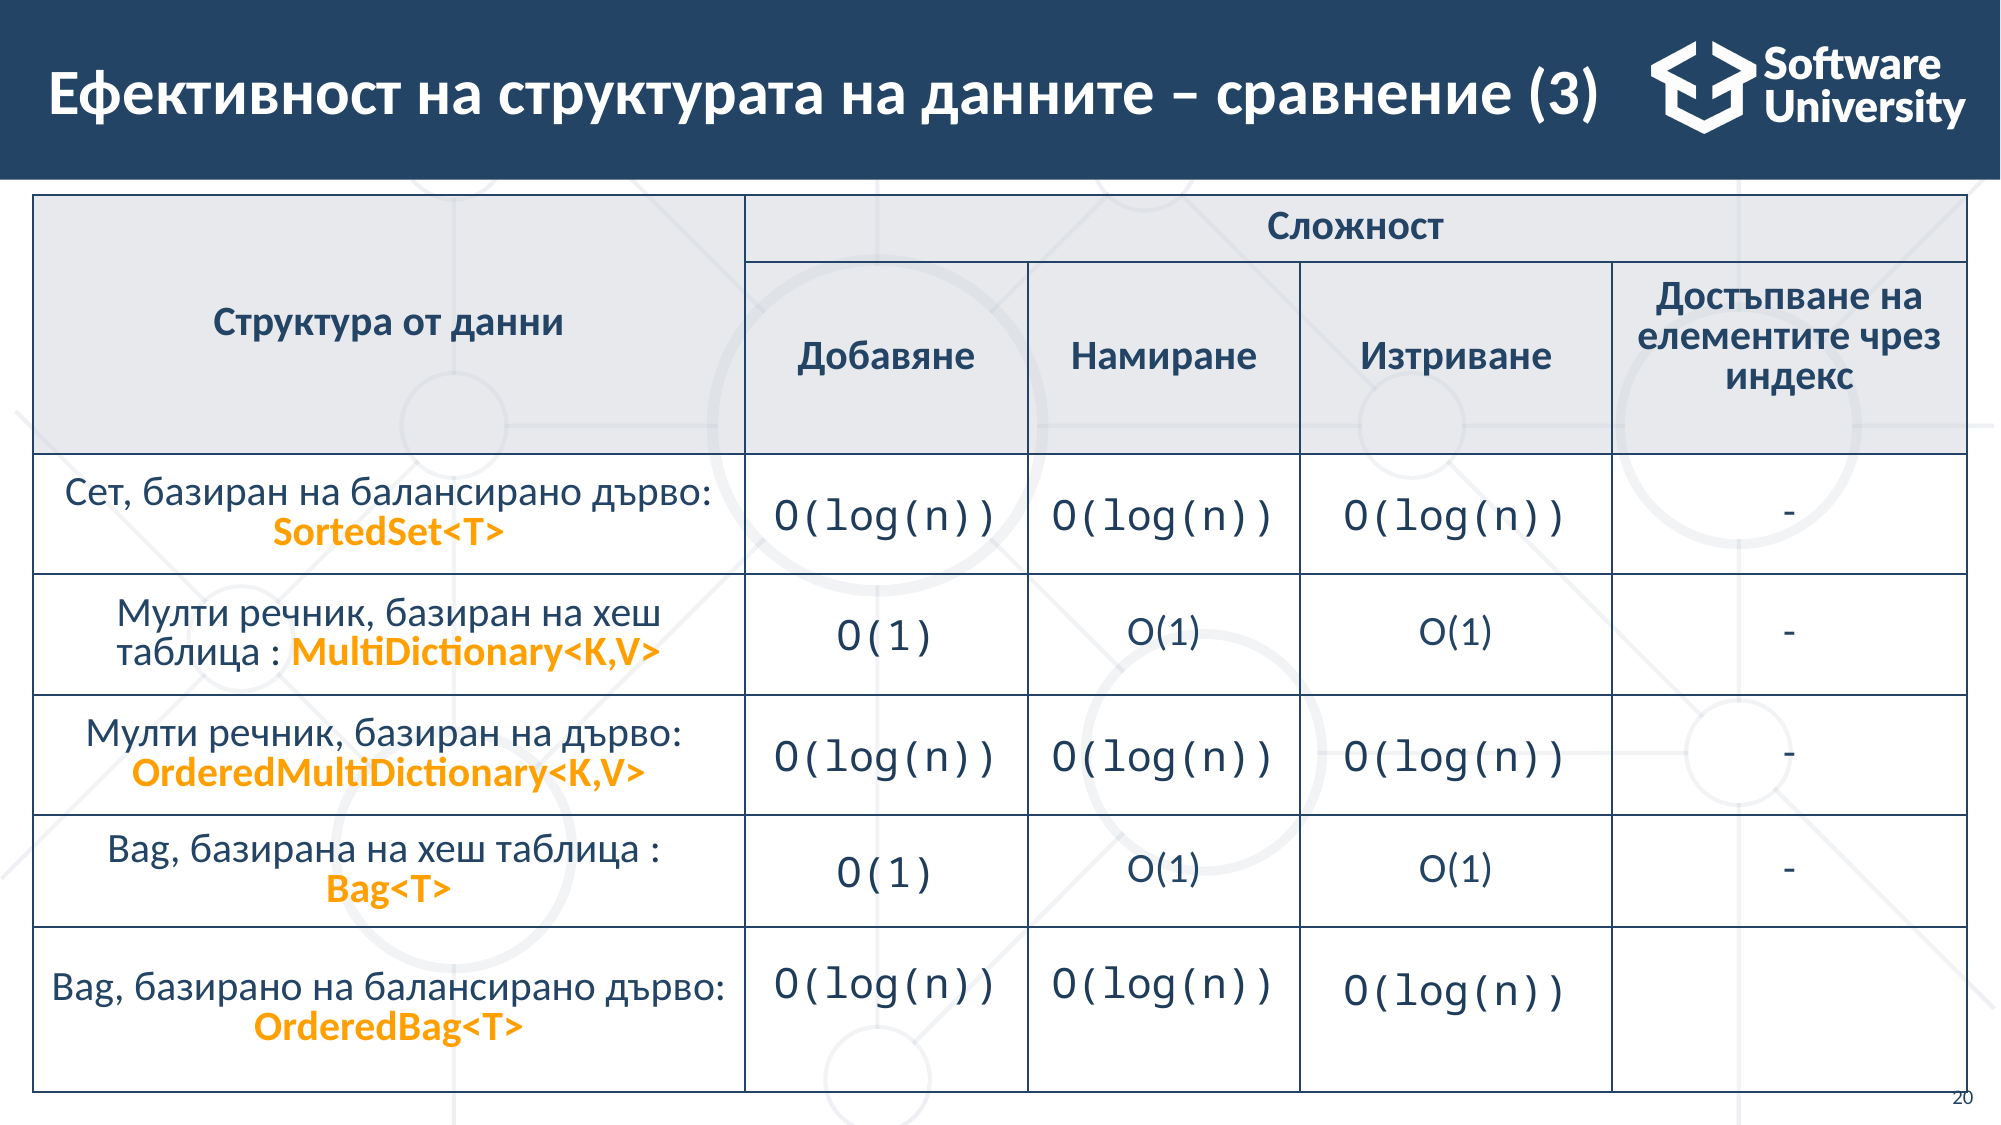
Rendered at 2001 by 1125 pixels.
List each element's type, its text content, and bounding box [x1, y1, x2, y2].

table_cell - [1613, 455, 1966, 573]
picture [1651, 41, 1966, 134]
table_cell Мулти речник, базиран на дърво: OrderedMultiDictionary<K,V> [34, 696, 744, 814]
table_cell O(1) [1029, 816, 1299, 926]
table_cell Bag, базирана на хеш таблица : Bag<T> [34, 816, 744, 926]
table_header Сложност [746, 196, 1966, 261]
table_cell - [1613, 696, 1966, 814]
table_cell O(1) [746, 816, 1027, 926]
table_cell O(log(n)) [746, 696, 1027, 814]
table_header Структура от данни [34, 196, 744, 453]
table_cell O(1) [1301, 575, 1611, 694]
title Ефективност на структурата на данните – сравнение (3) [31, 16, 1625, 162]
table_cell O(1) [1301, 816, 1611, 926]
table_cell Сет, базиран на балансирано дърво: SortedSet<T> [34, 455, 744, 573]
table_cell Мулти речник, базиран на хеш таблица : MultiDictionary<K,V> [34, 575, 744, 694]
table_cell O(log(n)) [746, 928, 1027, 1091]
table_cell O(log(n)) [1301, 696, 1611, 814]
table_cell Bag, базирано на балансирано дървo: OrderedBag<T> [34, 928, 744, 1091]
table_cell O(log(n)) [1029, 928, 1299, 1091]
table_cell Добавяне [746, 263, 1027, 453]
table_cell O(log(n)) [1029, 455, 1299, 573]
table_cell Намиране [1029, 263, 1299, 453]
table_cell Достъпване на елементите чрез индекс [1613, 263, 1966, 453]
table_cell O(log(n)) [1301, 928, 1611, 1091]
slide_number 20 [1928, 1067, 1989, 1117]
table_cell - [1613, 575, 1966, 694]
table_cell [1613, 928, 1966, 1091]
table_cell O(1) [1029, 575, 1299, 694]
table_cell O(log(n)) [1029, 696, 1299, 814]
table_cell O(log(n)) [1301, 455, 1611, 573]
table_cell - [1613, 816, 1966, 926]
table_cell O(log(n)) [746, 455, 1027, 573]
table_cell O(1) [746, 575, 1027, 694]
table_cell Изтриване [1301, 263, 1611, 453]
